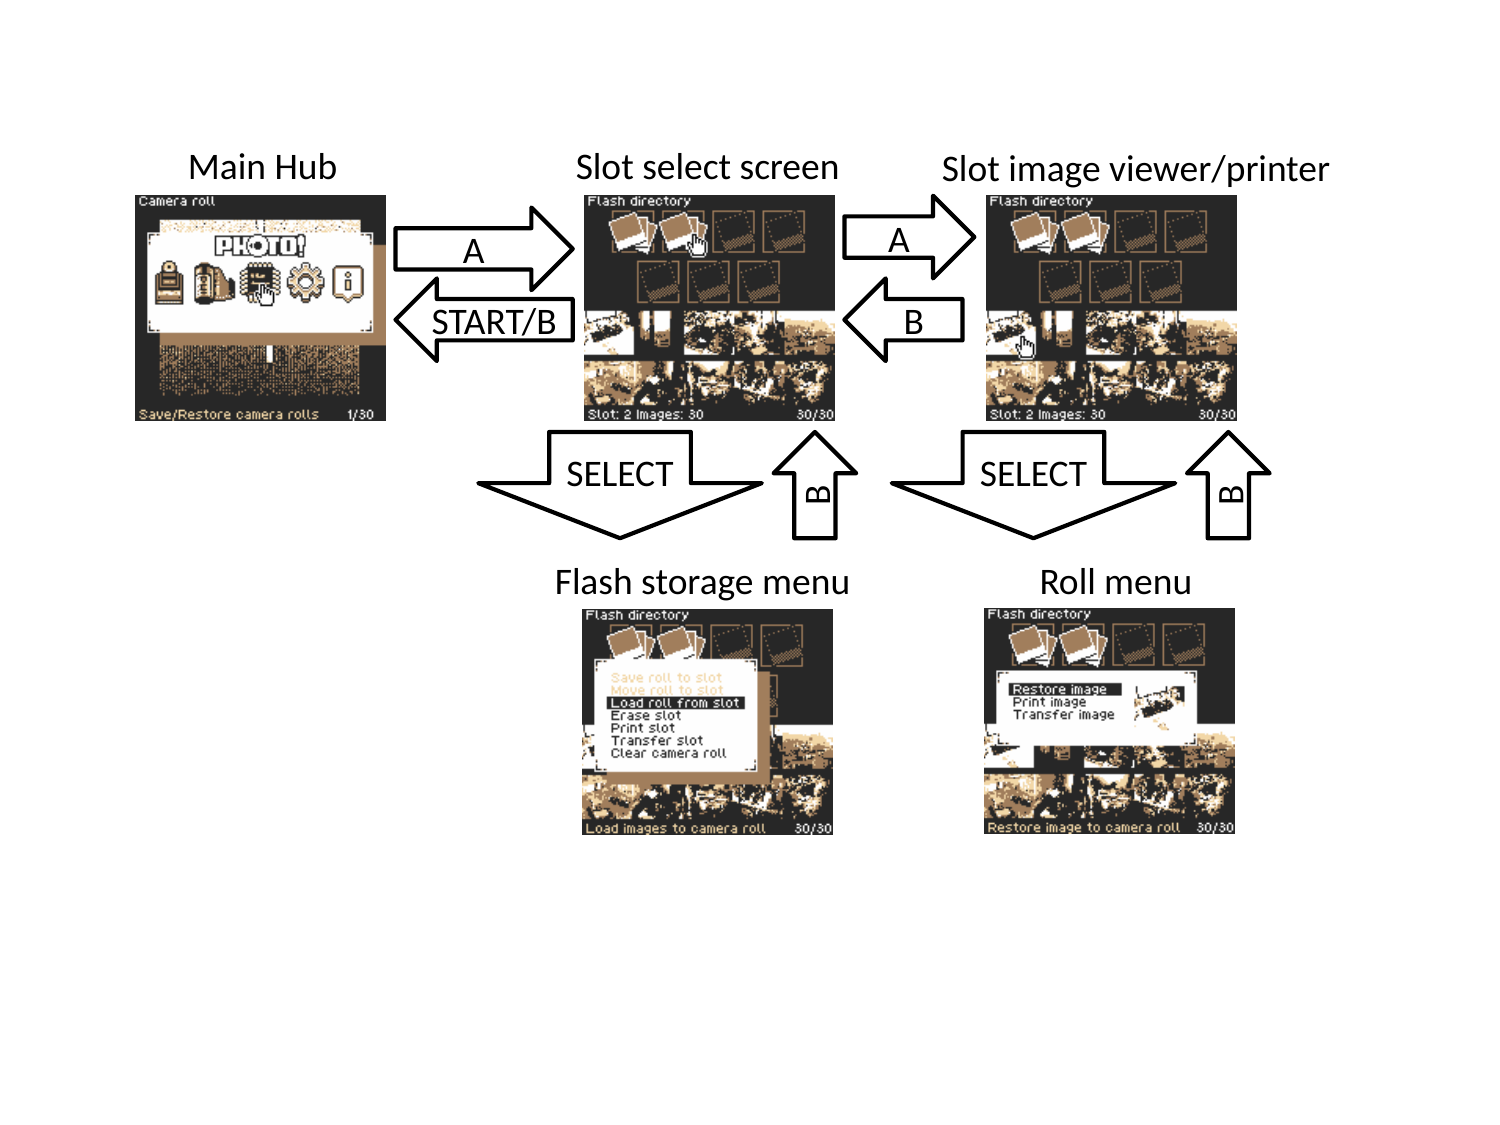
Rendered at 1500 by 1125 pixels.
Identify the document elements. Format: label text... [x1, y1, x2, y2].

text_box SELECT [889, 429, 1178, 541]
text_box A [393, 205, 575, 293]
picture [985, 195, 1237, 421]
text_box B [842, 276, 965, 363]
text_box Roll menu [950, 550, 1282, 610]
text_box SELECT [476, 429, 764, 541]
text_box Slot select screen [561, 135, 857, 195]
text_box B [771, 430, 859, 541]
picture [135, 195, 386, 421]
text_box Slot image viewer/printer [927, 136, 1353, 197]
picture [582, 608, 833, 835]
picture [984, 608, 1235, 834]
text_box START/B [393, 276, 575, 363]
text_box Flash storage menu [537, 550, 869, 610]
text_box A [842, 193, 977, 281]
text_box Main Hub [173, 135, 386, 195]
text_box B [1185, 430, 1272, 541]
picture [584, 194, 835, 421]
